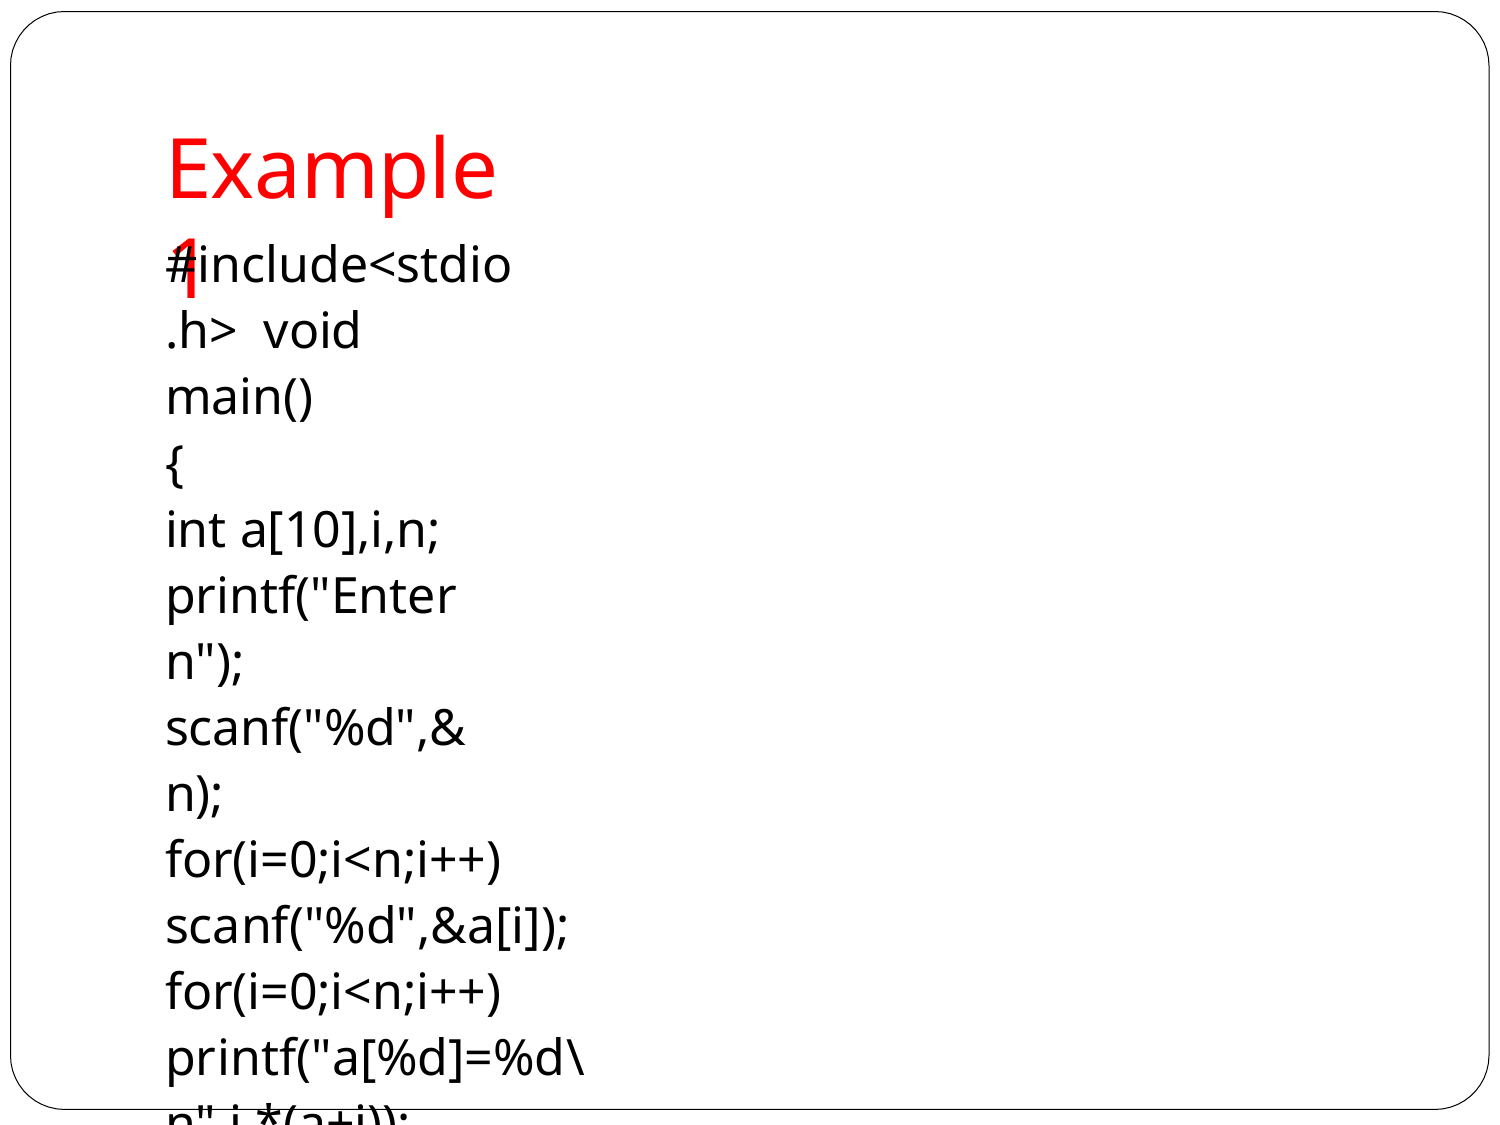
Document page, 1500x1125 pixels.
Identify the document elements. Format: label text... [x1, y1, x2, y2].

text_box #include<stdio.h> void main() { int a[10],i,n; printf("Enter n"); scanf("%d",&n); for(i=0;i<n;i++) scanf("%d",&a[i]); for(i=0;i<n;i++) printf("a[%d]=%d\n",i,*(a+i)); } [162, 224, 762, 1125]
title Example 1 [162, 113, 537, 224]
